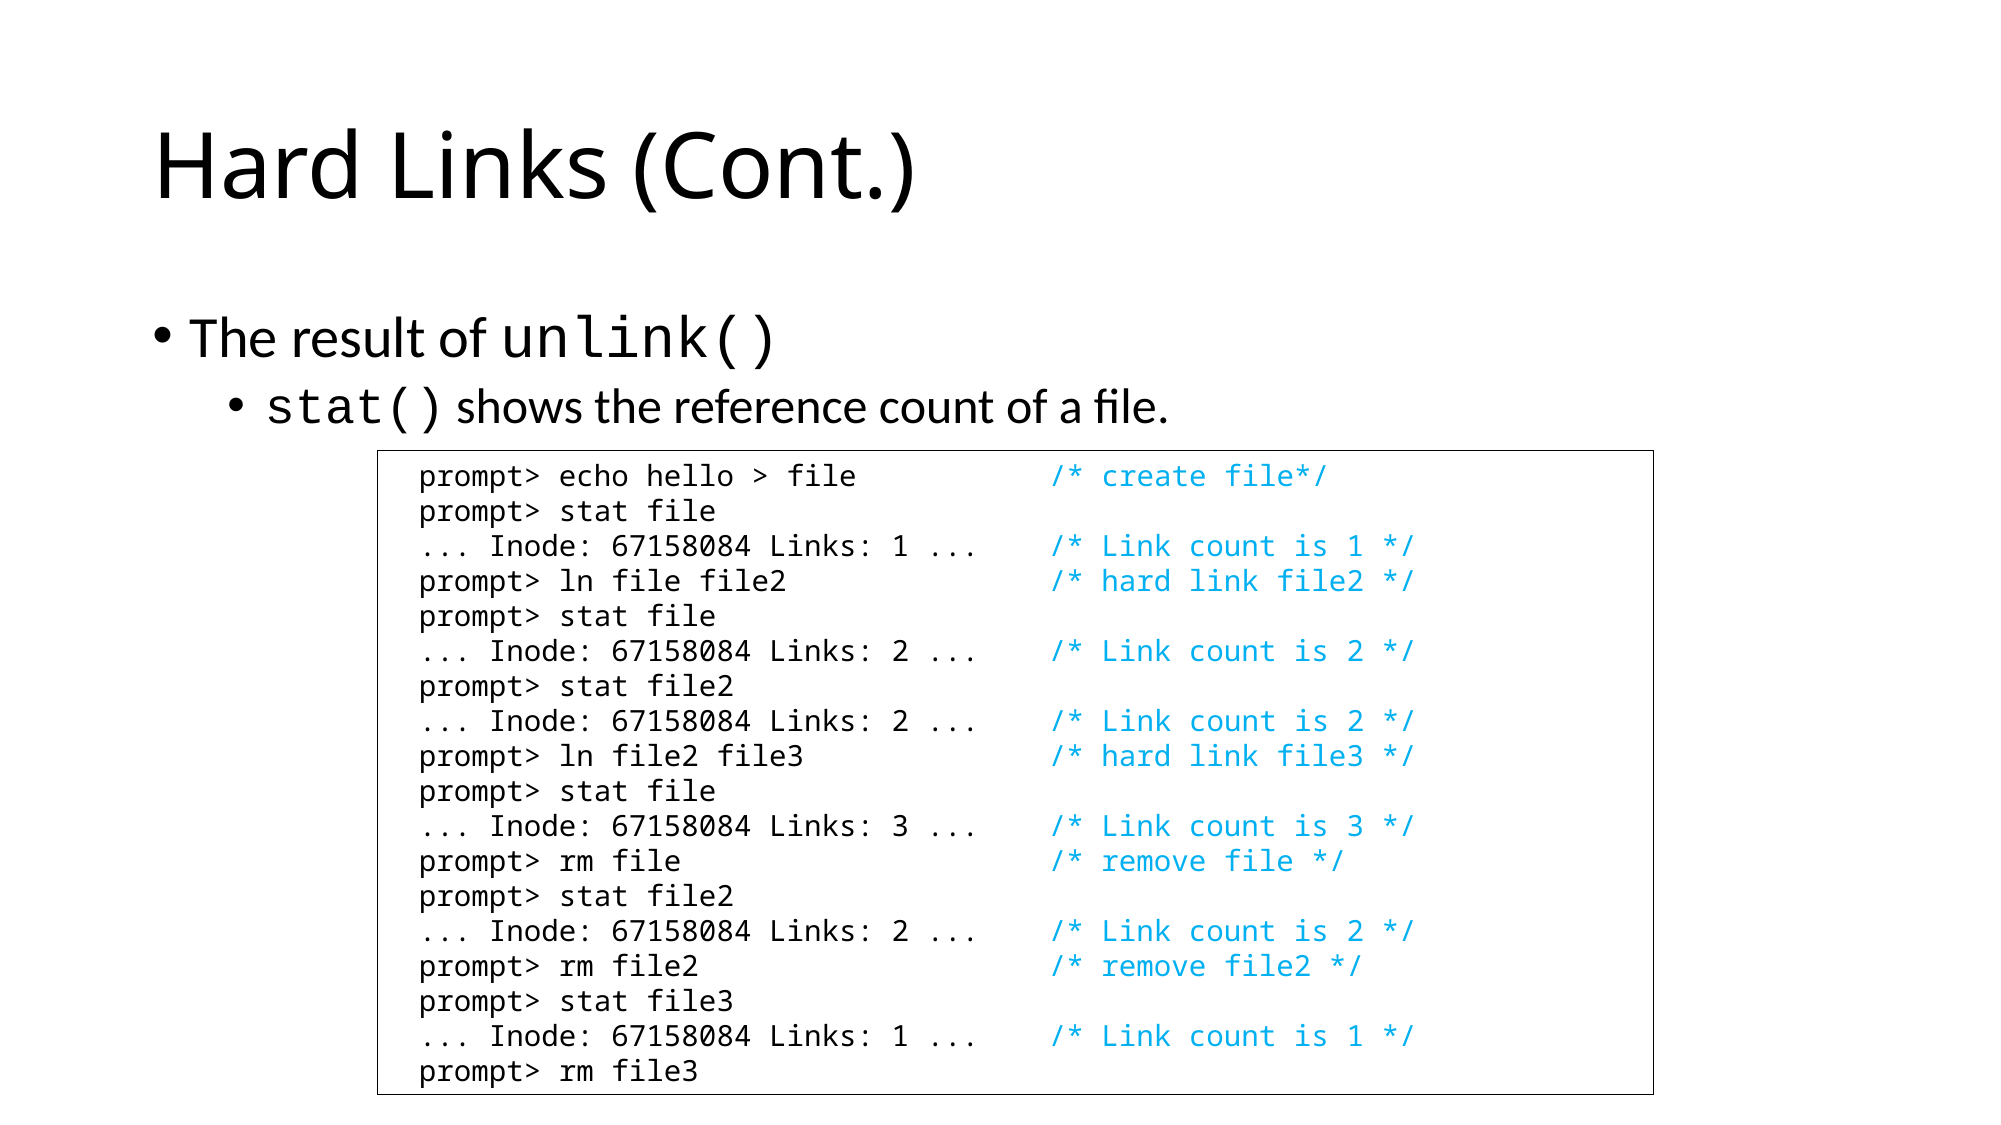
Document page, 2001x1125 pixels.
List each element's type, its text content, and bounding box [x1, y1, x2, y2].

title Hard Links (Cont.) [137, 59, 1863, 278]
list The result of unlink() stat() shows the reference count of a file. [137, 299, 1863, 1014]
text_box prompt> echo hello > file /* create file*/ prompt> stat file ... Inode: 67158084 Links: 1 ... /* Link count is 1 */ prompt> ln file file2 /* hard link file2 */ prompt> stat file ... Inode: 67158084 Links: 2 ... /* Link count is 2 */ prompt> stat file2 ... Inode: 67158084 Links: 2 ... /* Link count is 2 */ prompt> ln file2 file3 /* hard link file3 */ prompt> stat file ... Inode: 67158084 Links: 3 ... /* Link count is 3 */ prompt> rm file /* remove file */ prompt> stat file2 ... Inode: 67158084 Links: 2 ... /* Link count is 2 */ prompt> rm file2 /* remove file2 */ prompt> stat file3 ... Inode: 67158084 Links: 1 ... /* Link count is 1 */ prompt> rm file3 [377, 450, 1654, 1095]
